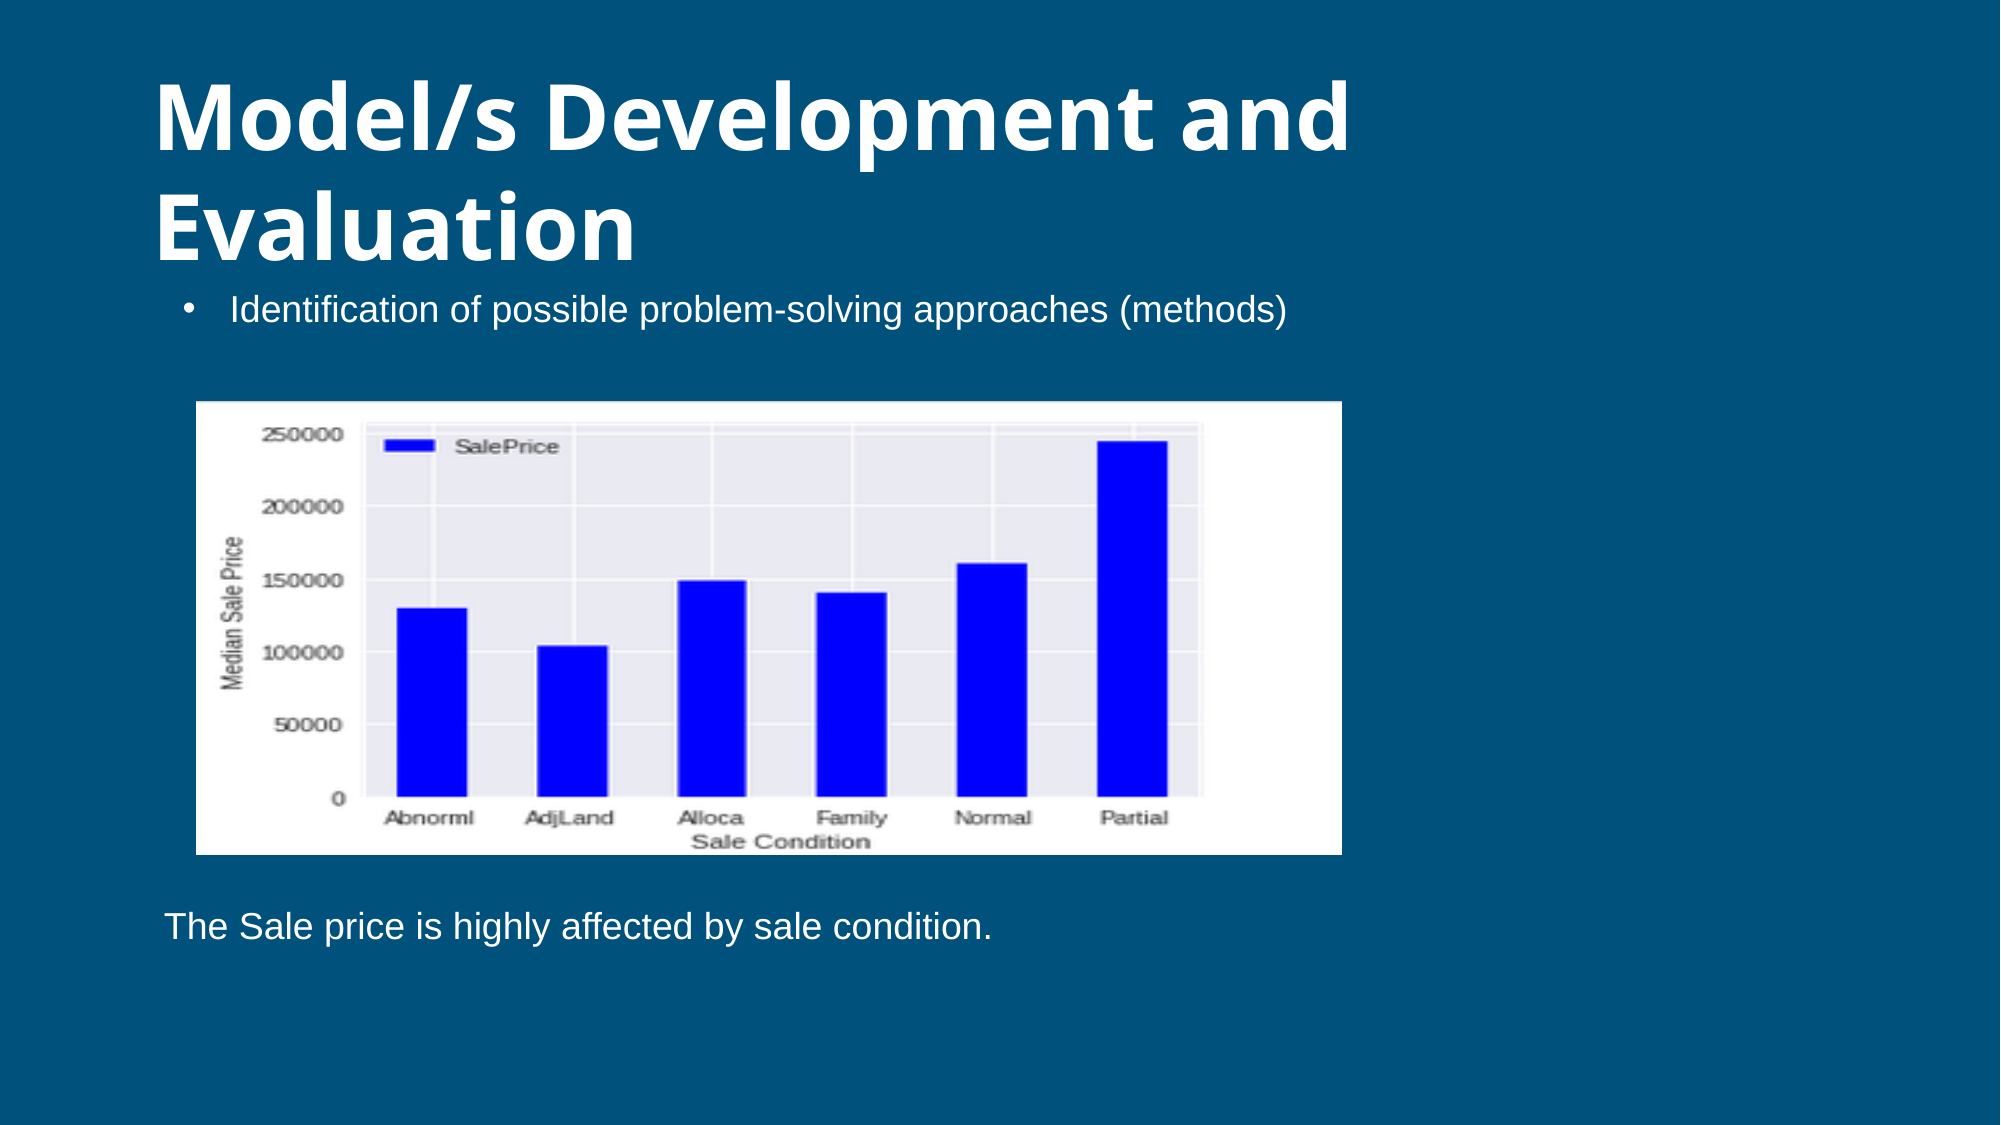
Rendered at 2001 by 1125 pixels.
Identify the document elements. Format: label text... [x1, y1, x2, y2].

picture [197, 402, 1341, 854]
text_box Model/s Development and Evaluation [137, 59, 1863, 278]
text_box Identification of possible problem-solving approaches (methods) [167, 277, 1375, 383]
text_box The Sale price is highly affected by sale condition. [149, 894, 1713, 1045]
